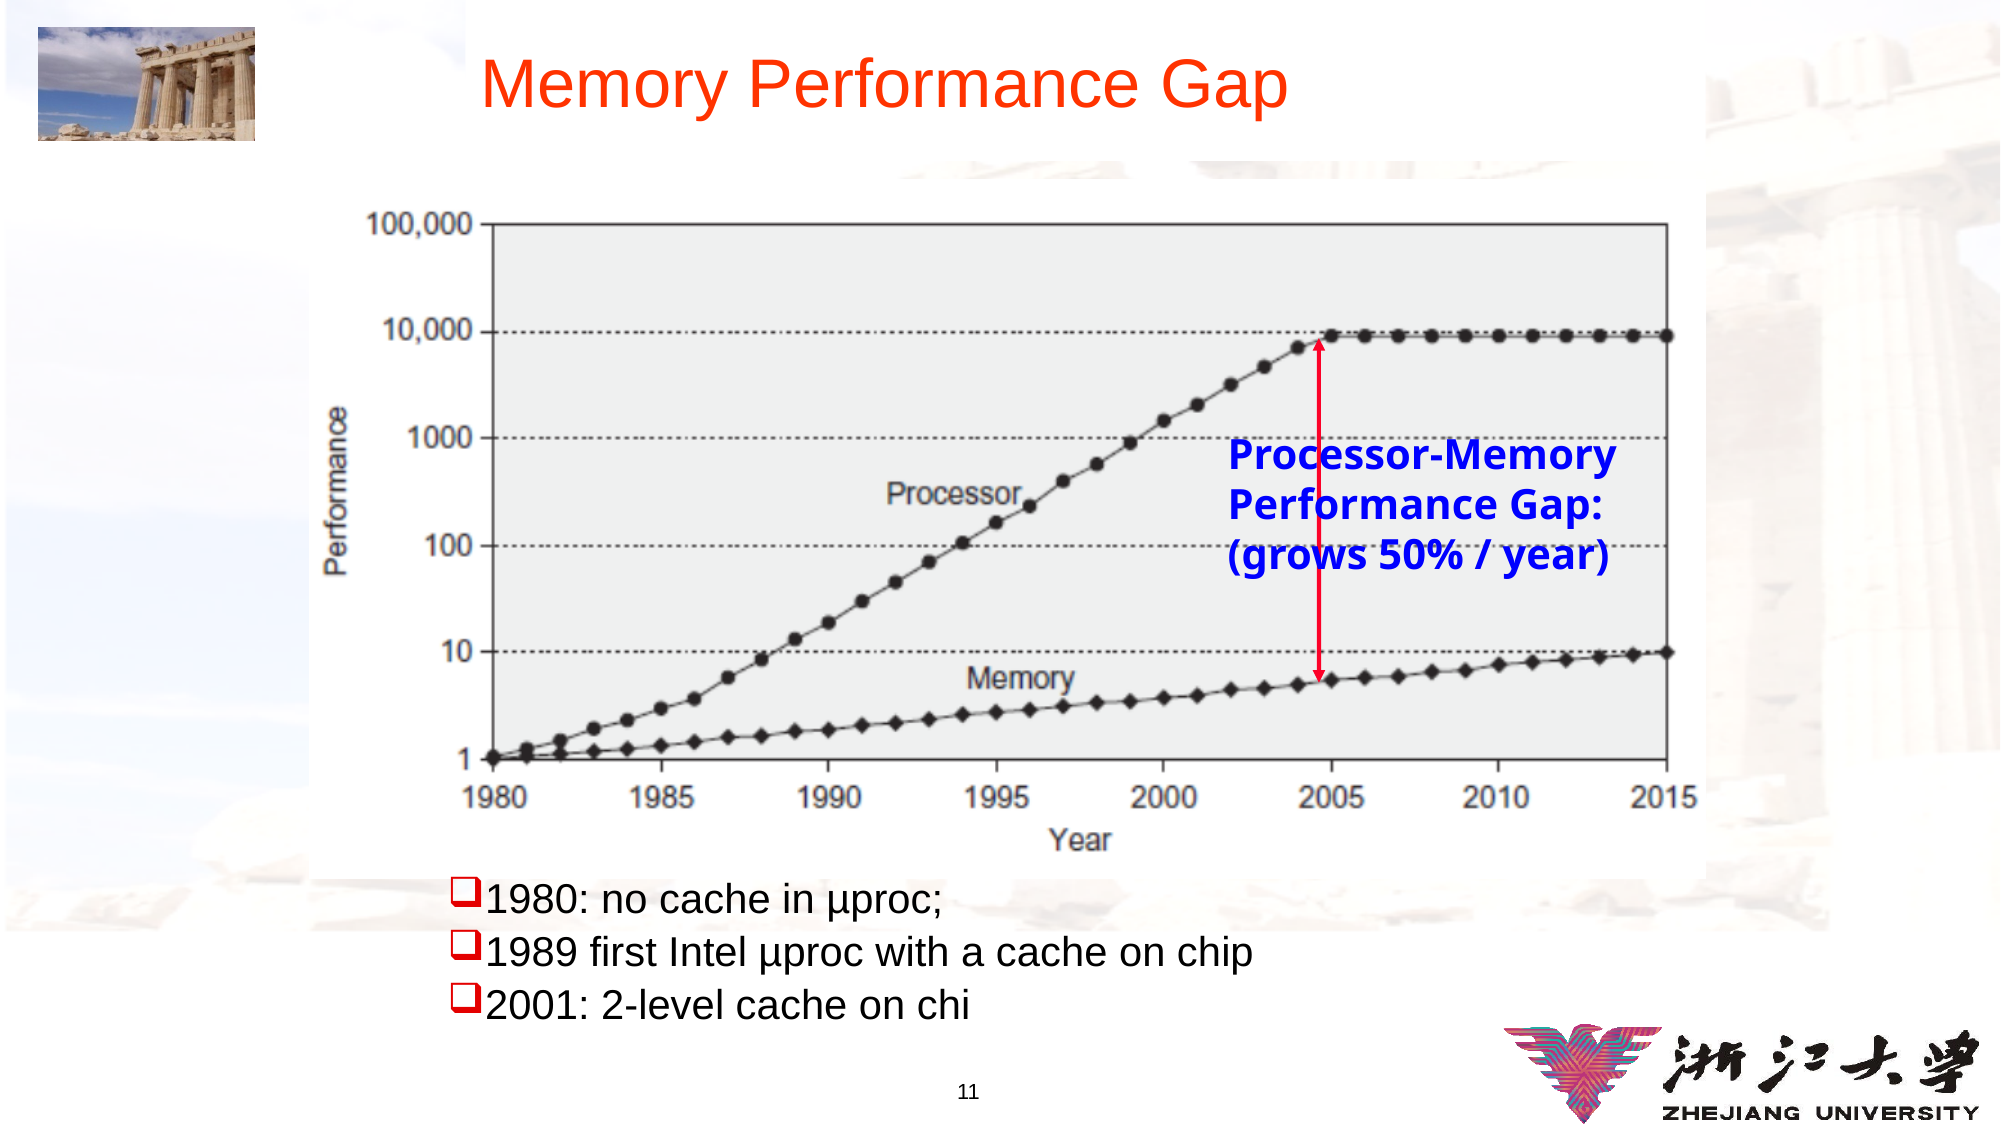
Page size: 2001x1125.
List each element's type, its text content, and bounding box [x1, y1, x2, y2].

title Memory Performance Gap [465, 0, 1706, 161]
picture [0, 0, 2001, 1125]
text_box 1980: no cache in µproc; 1989 first Intel µproc with a cache on chip 2001: 2-level cache on chi [432, 886, 1597, 1037]
